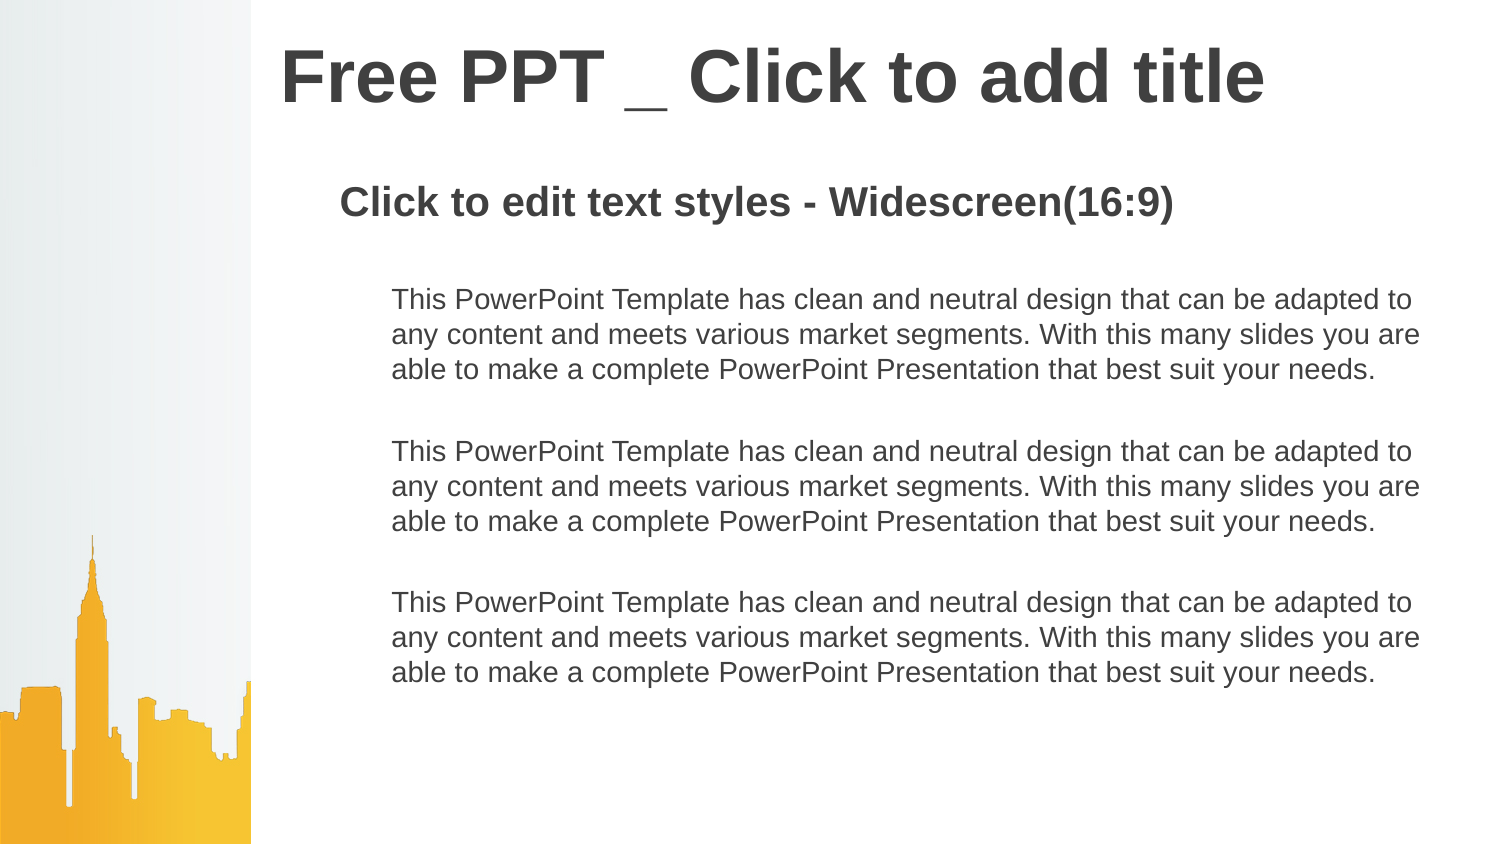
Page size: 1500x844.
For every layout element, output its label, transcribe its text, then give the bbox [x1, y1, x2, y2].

list Click to edit text styles - Widescreen(16:9) [324, 161, 1459, 238]
title Free PPT _ Click to add title [265, 0, 1500, 146]
picture [0, 0, 1500, 844]
list This PowerPoint Template has clean and neutral design that can be adapted to any content and meets various market segments. With this many slides you are able to make a complete PowerPoint Presentation that best suit your needs. This PowerPoint Template has clean and neutral design that can be adapted to any content and meets various market segments. With this many slides you are able to make a complete PowerPoint Presentation that best suit your needs. This PowerPoint Template has clean and neutral design that can be adapted to any content and meets various market segments. With this many slides you are able to make a complete PowerPoint Presentation that best suit your needs. [326, 273, 1461, 765]
